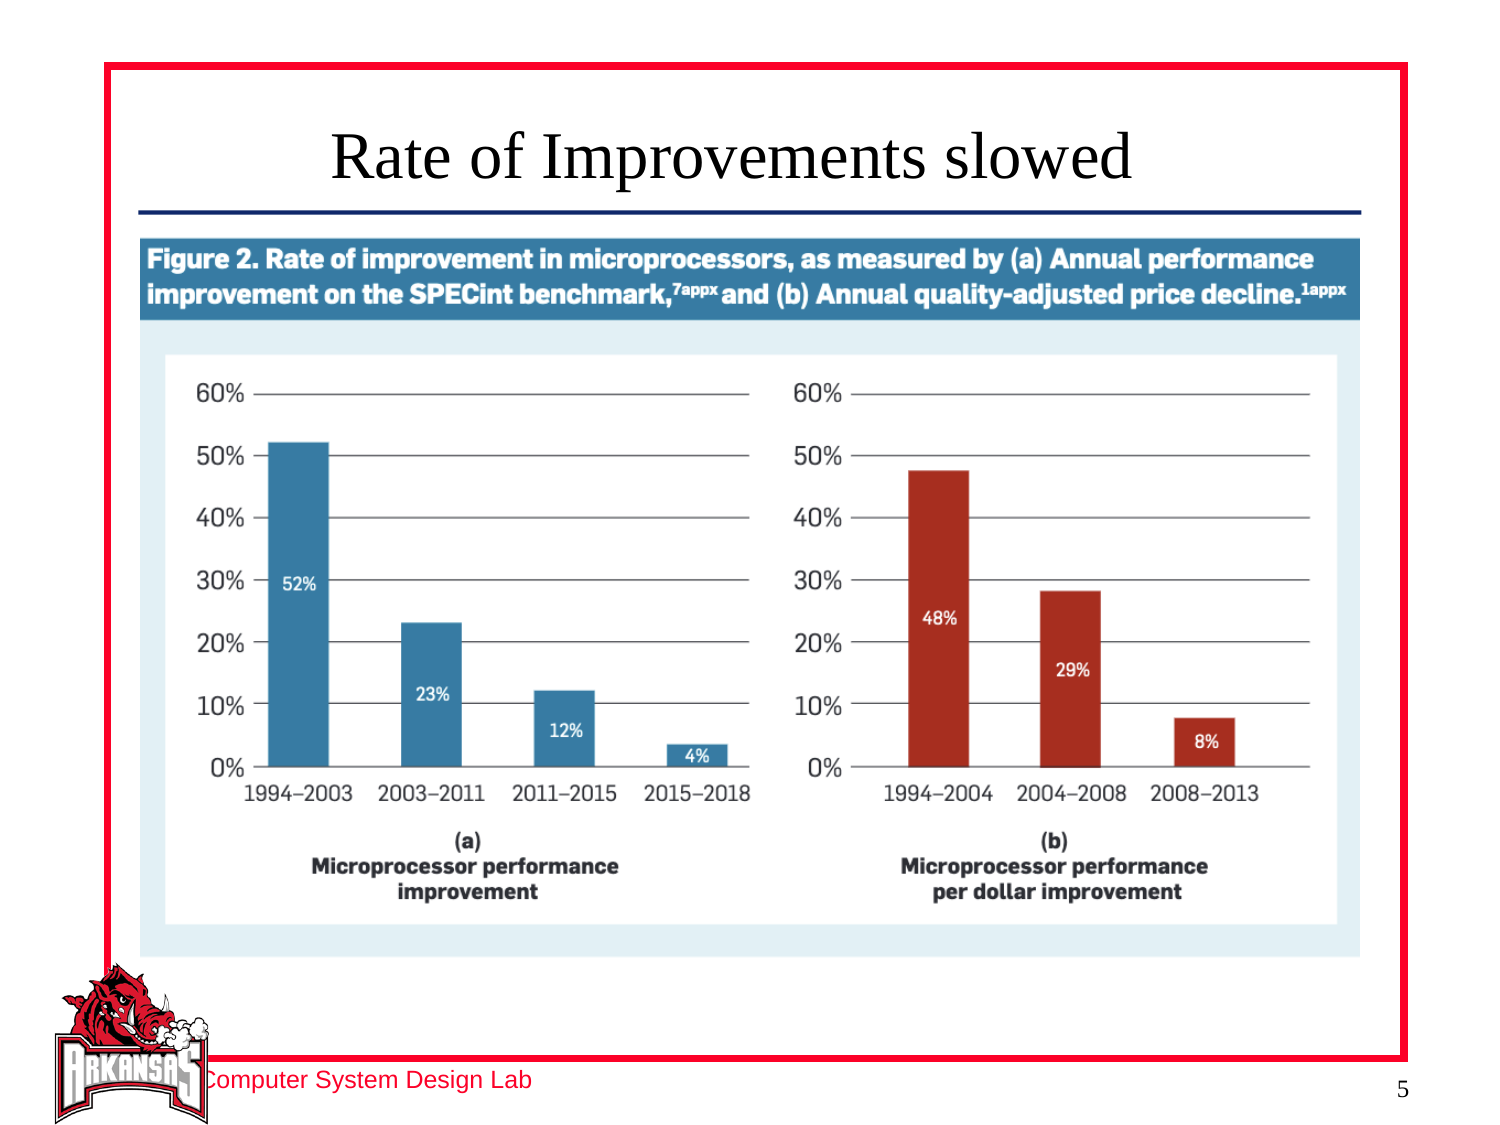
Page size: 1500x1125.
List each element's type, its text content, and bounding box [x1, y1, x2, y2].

text_box Rate of Improvements slowed [315, 104, 1150, 200]
picture [54, 220, 1360, 1125]
